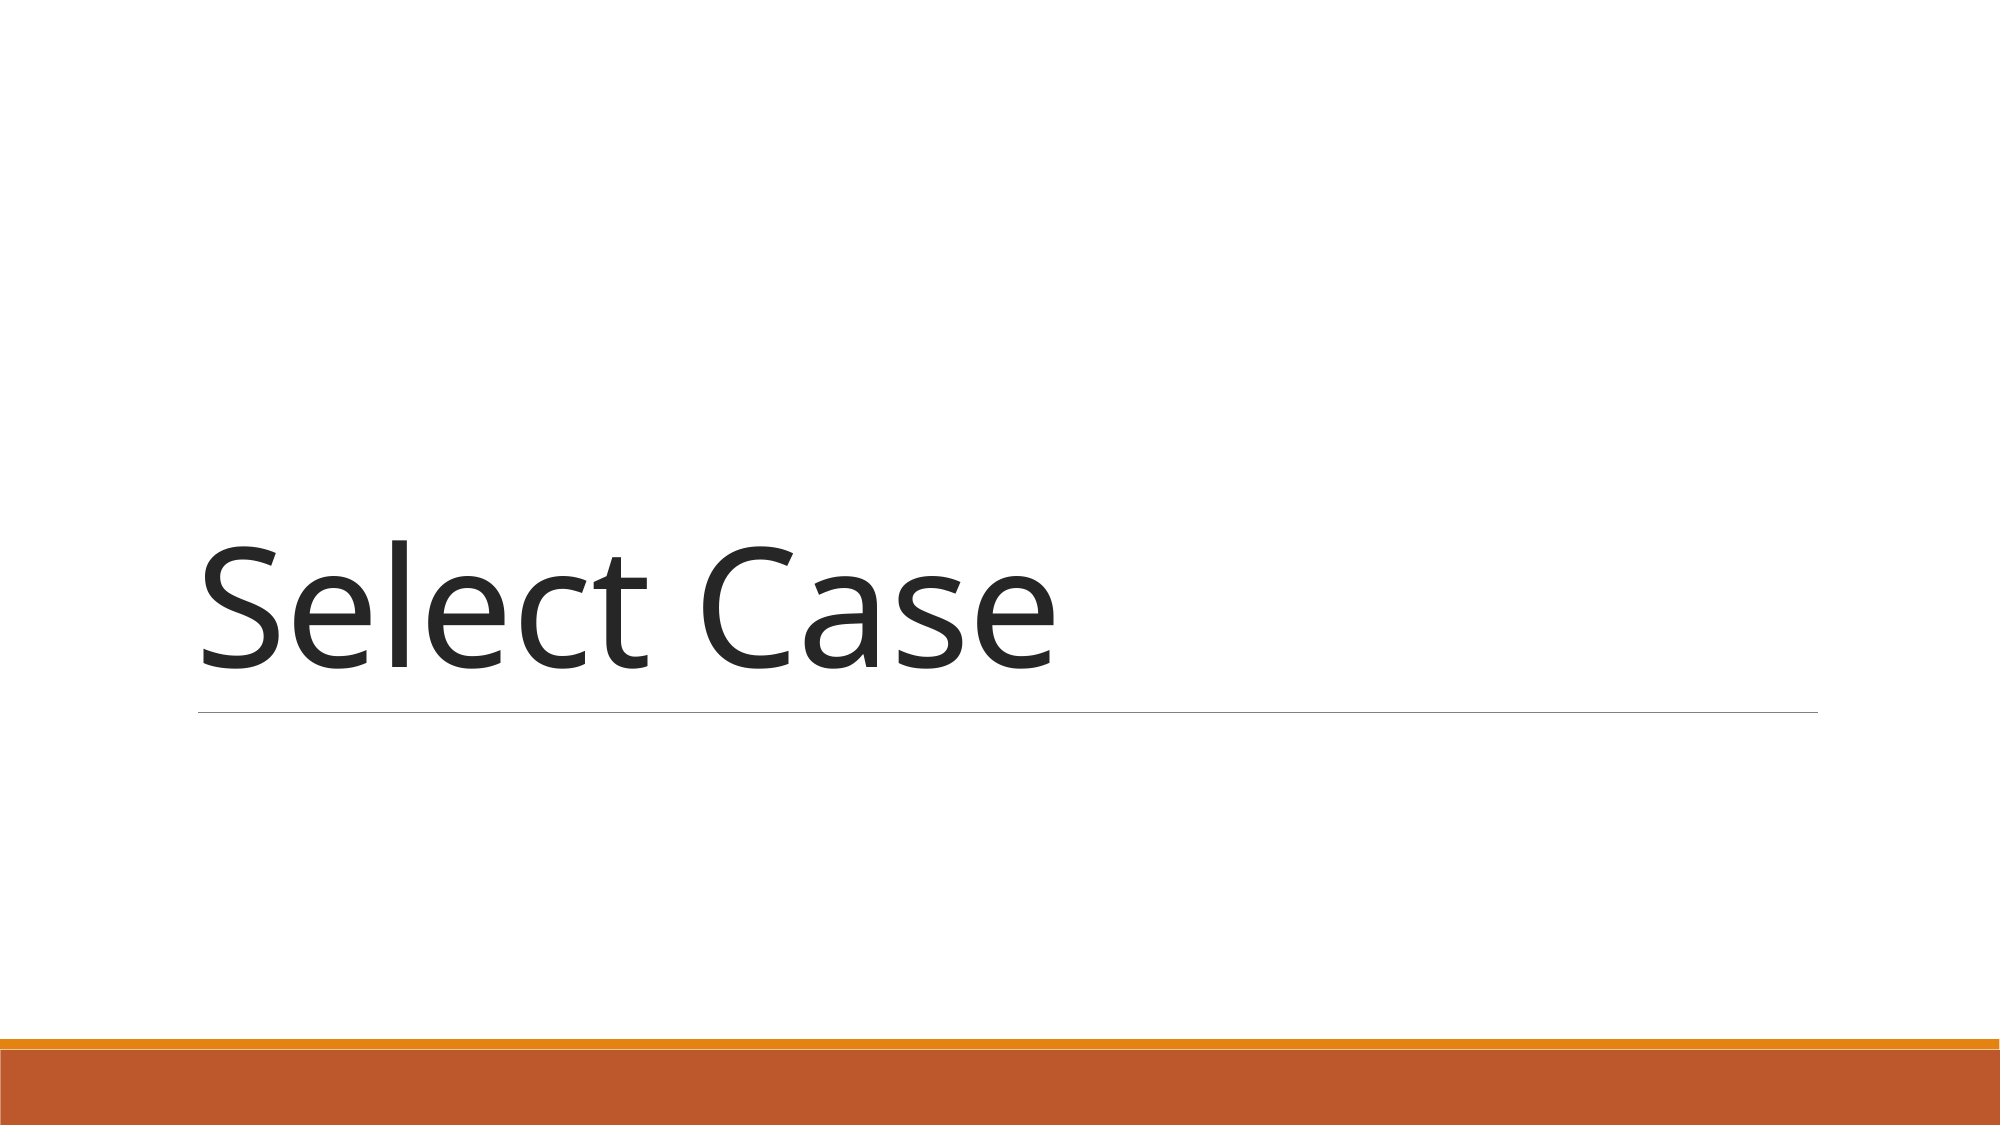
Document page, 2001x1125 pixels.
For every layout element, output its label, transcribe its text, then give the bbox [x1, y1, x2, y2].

title Select Case [180, 124, 1830, 710]
